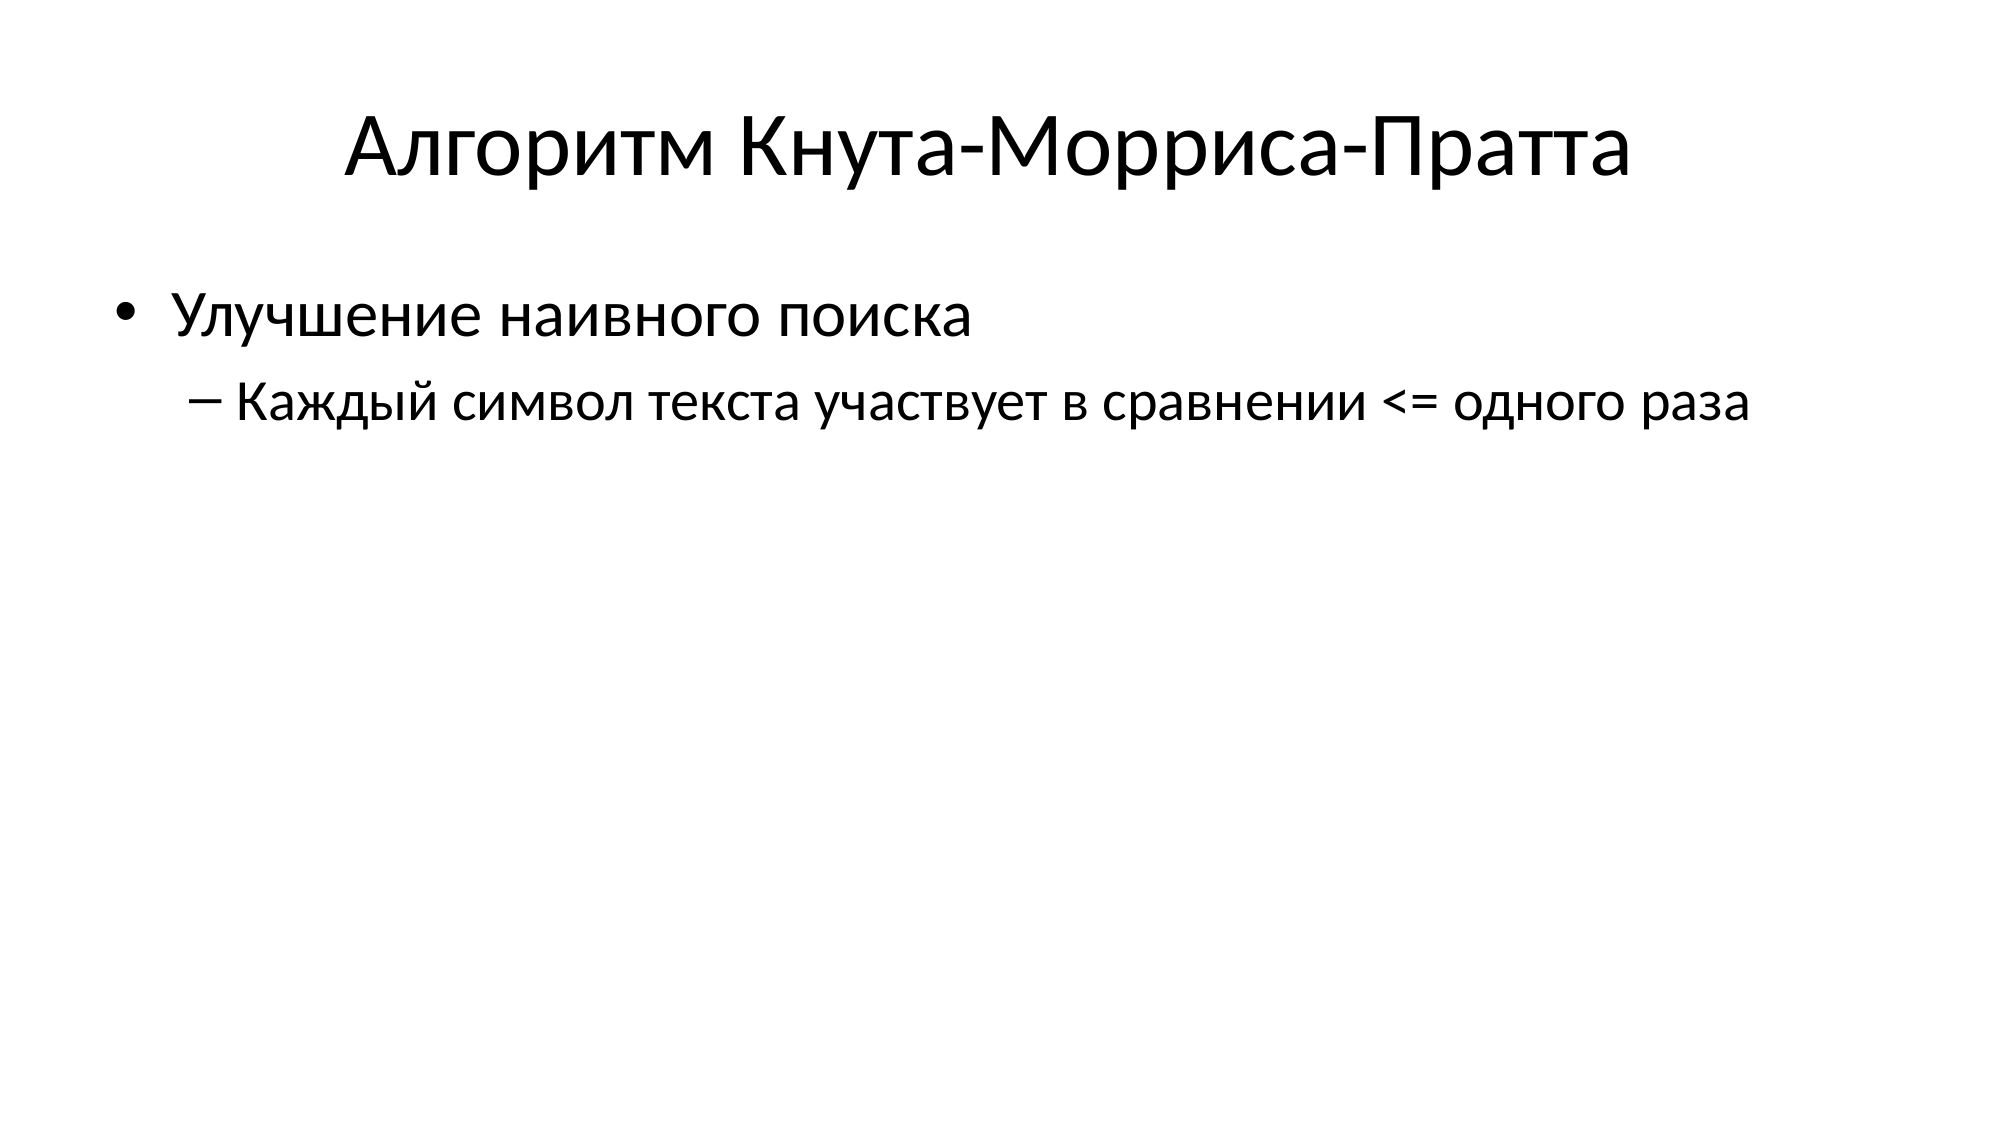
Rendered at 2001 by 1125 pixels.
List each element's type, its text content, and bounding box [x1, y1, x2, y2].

list Улучшение наивного поиска Каждый символ текста участвует в сравнении <= одного раза Сдвиг выбирается с учётом того, какой именно префикс образца совпал с префиксом текста в окне просмотра [99, 262, 1900, 1005]
title Алгоритм Кнута-Морриса-Пратта [99, 45, 1900, 233]
